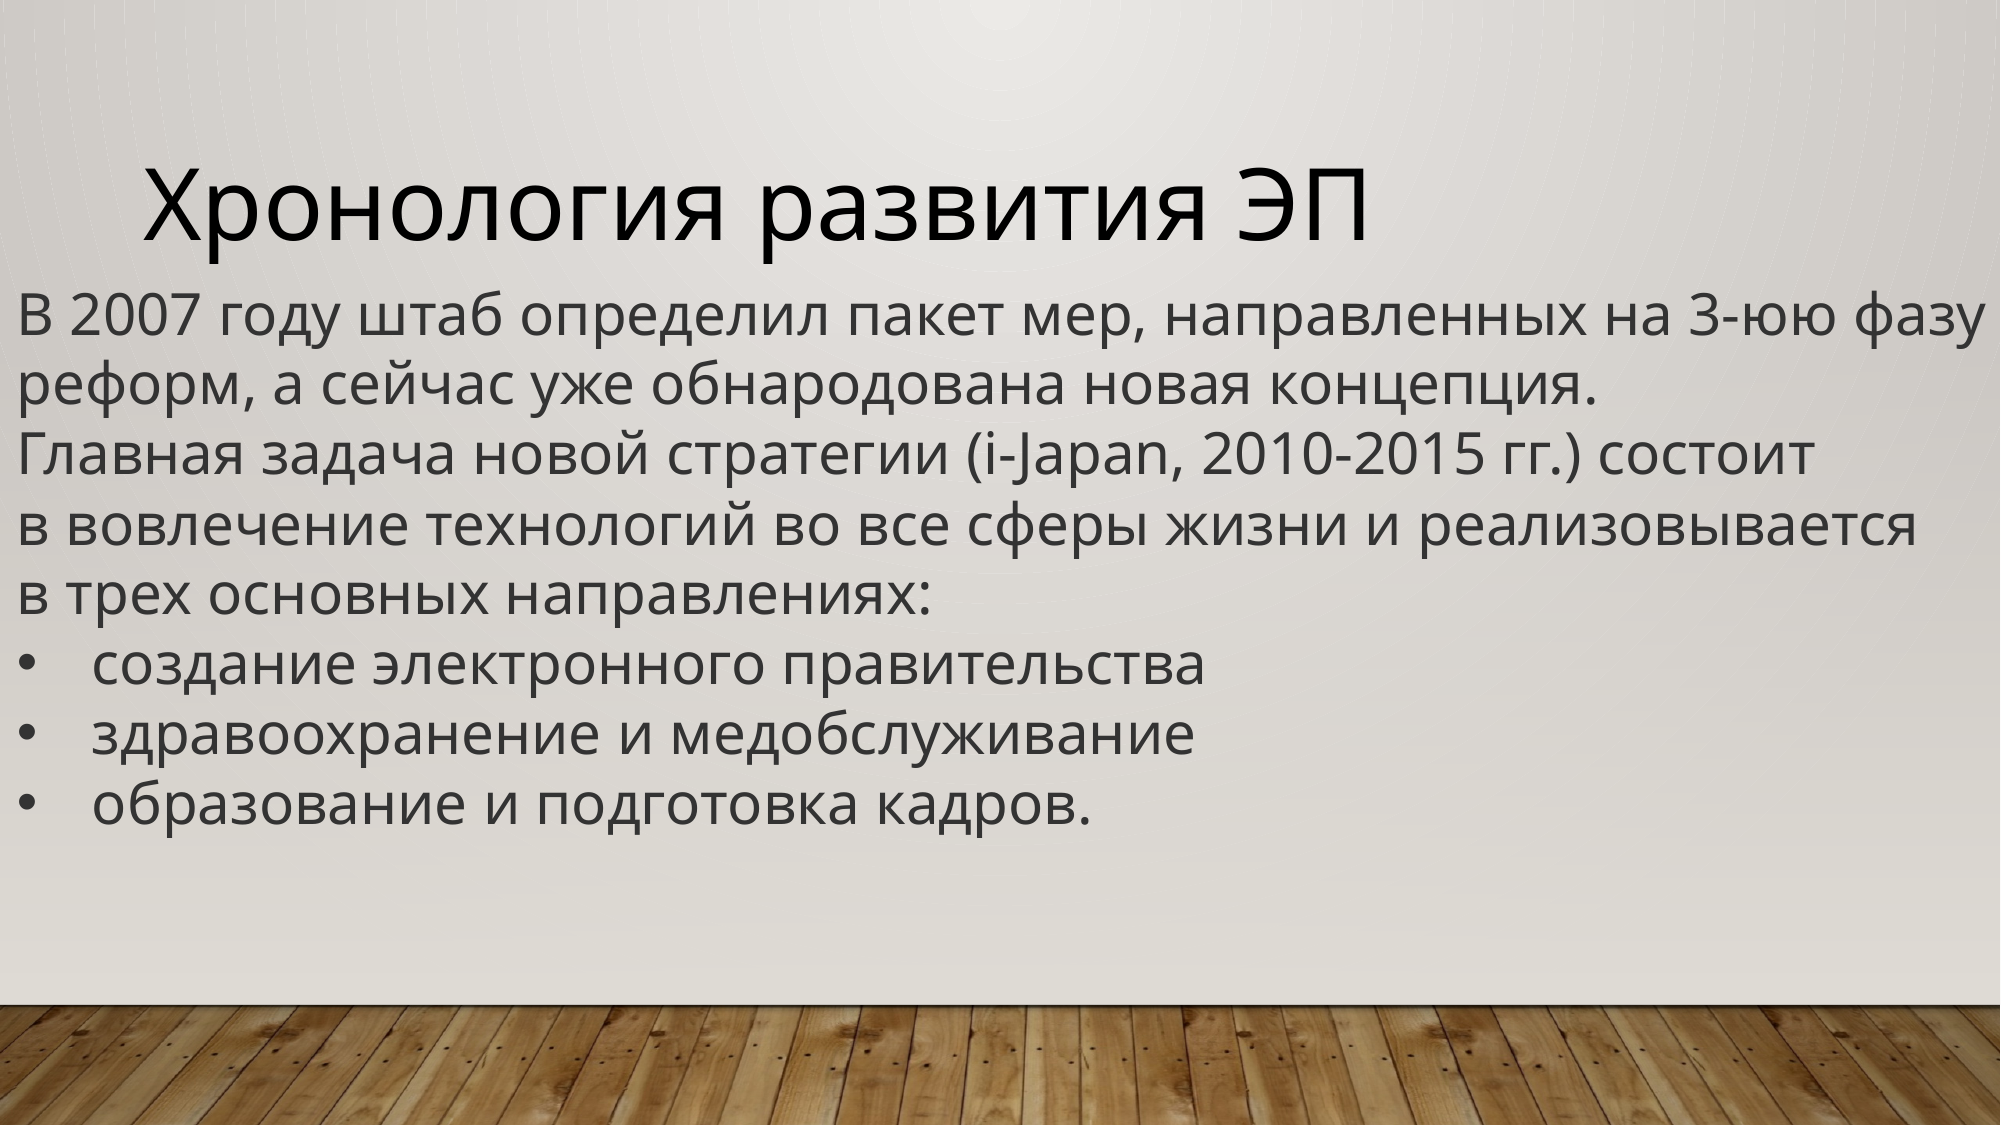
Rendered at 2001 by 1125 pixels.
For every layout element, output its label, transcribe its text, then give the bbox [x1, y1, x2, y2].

text_box В 2007 году штаб определил пакет мер, направленных на 3-юю фазу реформ, а сейчас уже обнародована новая концепция. Главная задача новой стратегии (i-Japan, 2010-2015 гг.) состоит в вовлечение технологий во все сферы жизни и реализовывается в трех основных направлениях: создание электронного правительства здравоохранение и медобслуживание образование и подготовка кадров. [2, 269, 2000, 844]
picture [0, 1005, 2000, 1125]
text_box Хронология развития ЭП [128, 132, 1528, 268]
